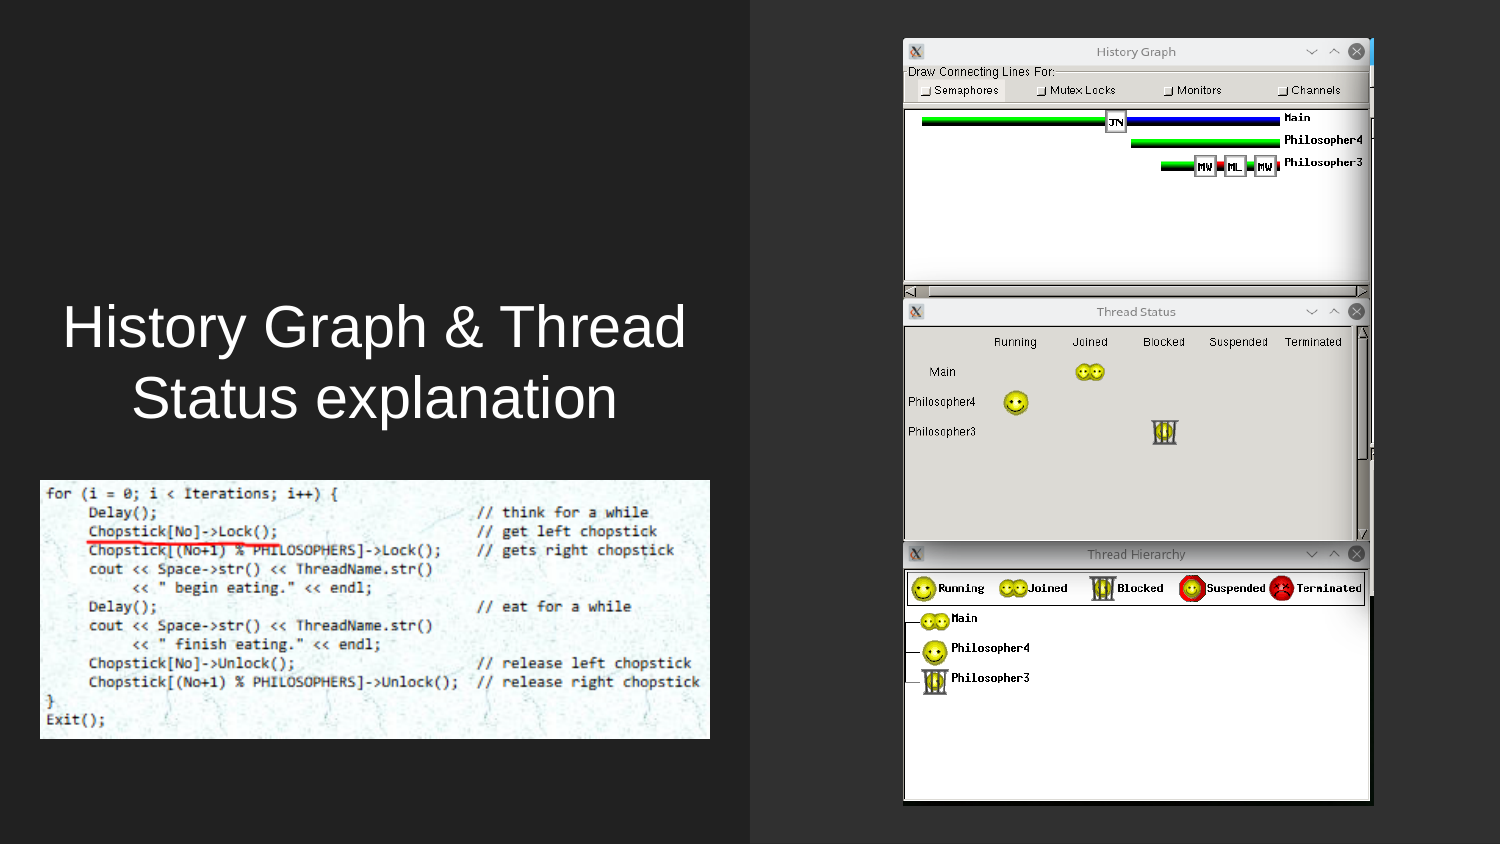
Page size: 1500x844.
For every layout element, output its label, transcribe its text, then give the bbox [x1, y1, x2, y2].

picture [903, 38, 1374, 806]
title History Graph & Thread Status explanation [43, 202, 708, 446]
picture [40, 480, 710, 739]
